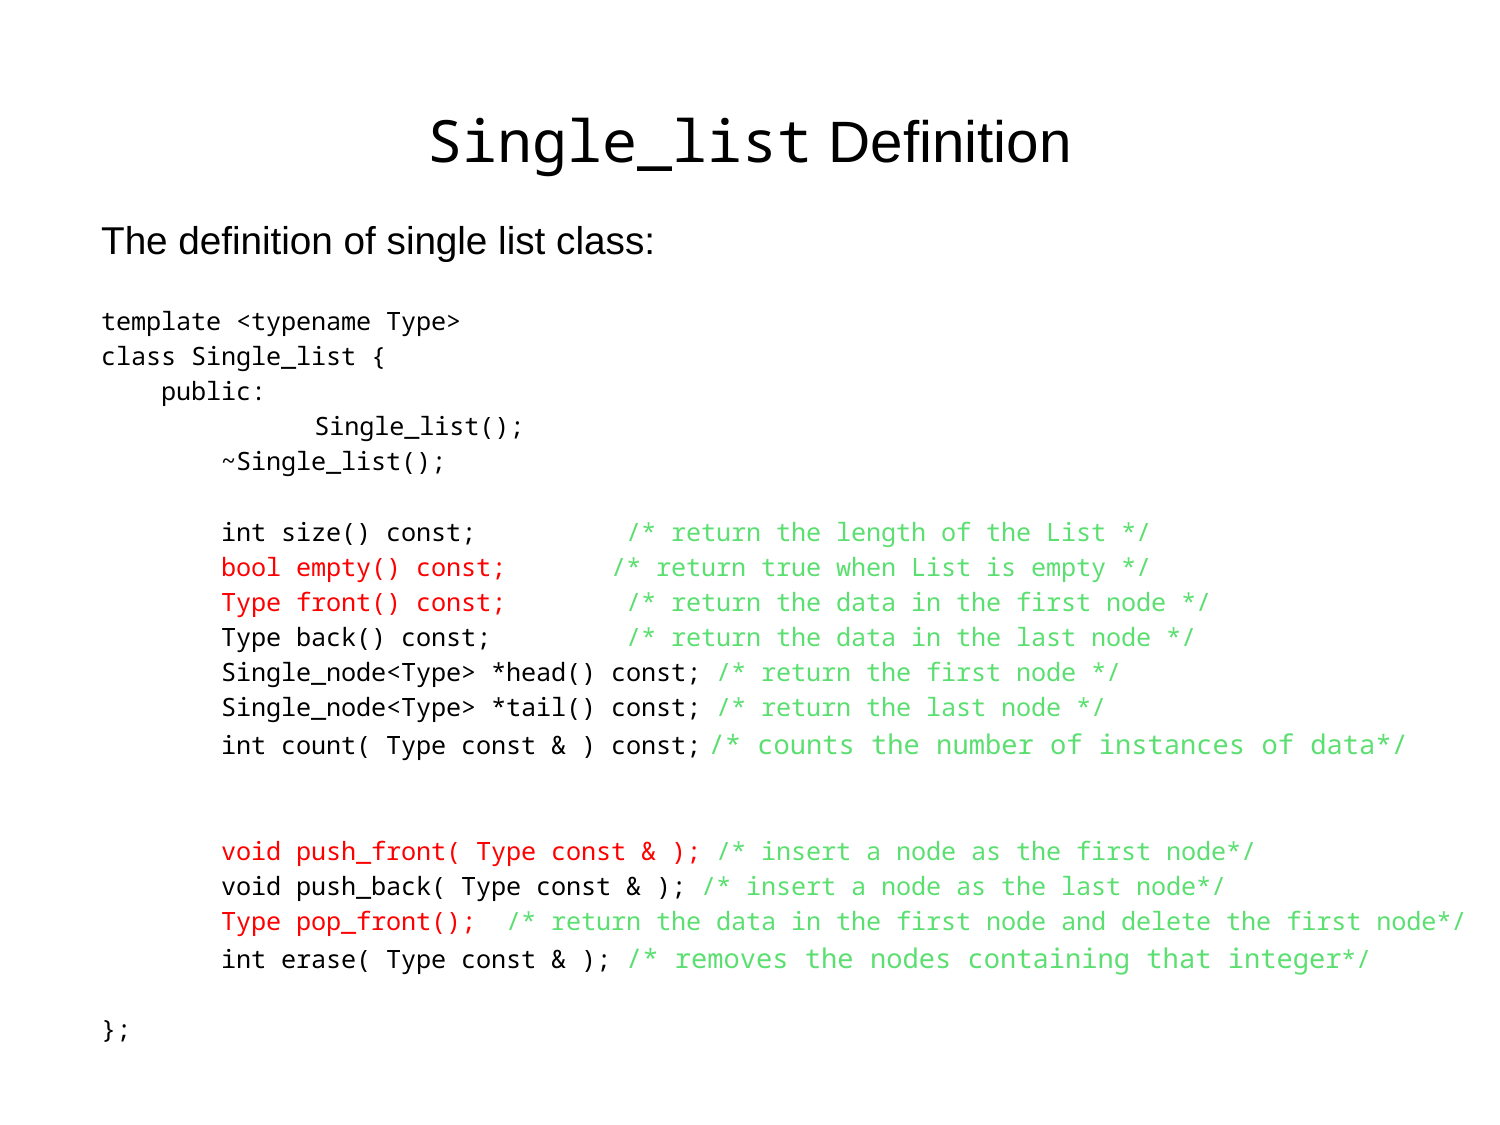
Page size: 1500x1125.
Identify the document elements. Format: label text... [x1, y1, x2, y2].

title Single_list Definition [74, 44, 1426, 207]
list The definition of single list class: template <typename Type> class Single_list { public: Single_list(); ~Single_list(); int size() const; /* return the length of the List */ bool empty() const; /* return true when List is empty */ Type front() const; /* return the data in the first node */ Type back() const; /* return the data in the last node */ Single_node<Type> *head() const; /* return the first node */ Single_node<Type> *tail() const; /* return the last node */ int count( Type const & ) const; /* counts the number of instances of data*/ void push_front( Type const & ); /* insert a node as the first node*/ void push_back( Type const & ); /* insert a node as the last node*/ Type pop_front(); /* return the data in the first node and delete the first node*/ int erase( Type const & ); /* removes the nodes containing that integer*/ }; [29, 207, 1483, 1083]
